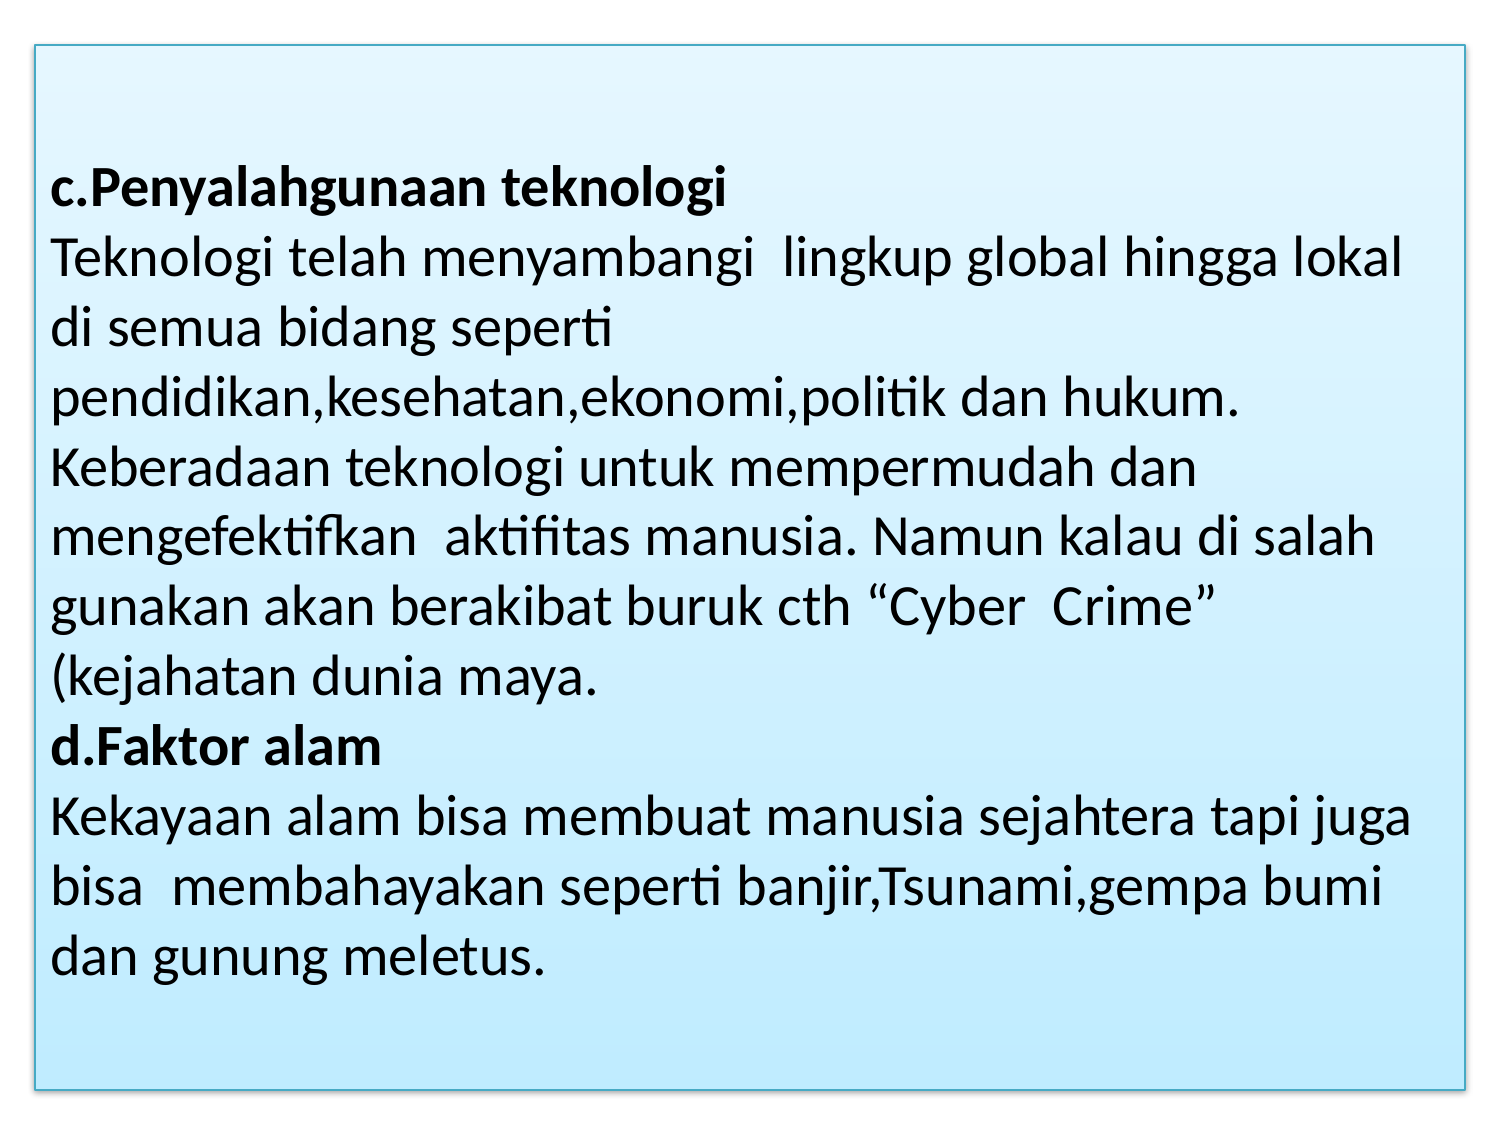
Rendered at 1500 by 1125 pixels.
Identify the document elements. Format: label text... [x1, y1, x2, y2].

title c.Penyalahgunaan teknologi Teknologi telah menyambangi lingkup global hingga lokal di semua bidang seperti pendidikan,kesehatan,ekonomi,politik dan hukum. Keberadaan teknologi untuk mempermudah dan mengefektifkan aktifitas manusia. Namun kalau di salah gunakan akan berakibat buruk cth “Cyber Crime” (kejahatan dunia maya. d.Faktor alam Kekayaan alam bisa membuat manusia sejahtera tapi juga bisa membahayakan seperti banjir,Tsunami,gempa bumi dan gunung meletus. [34, 44, 1466, 1091]
